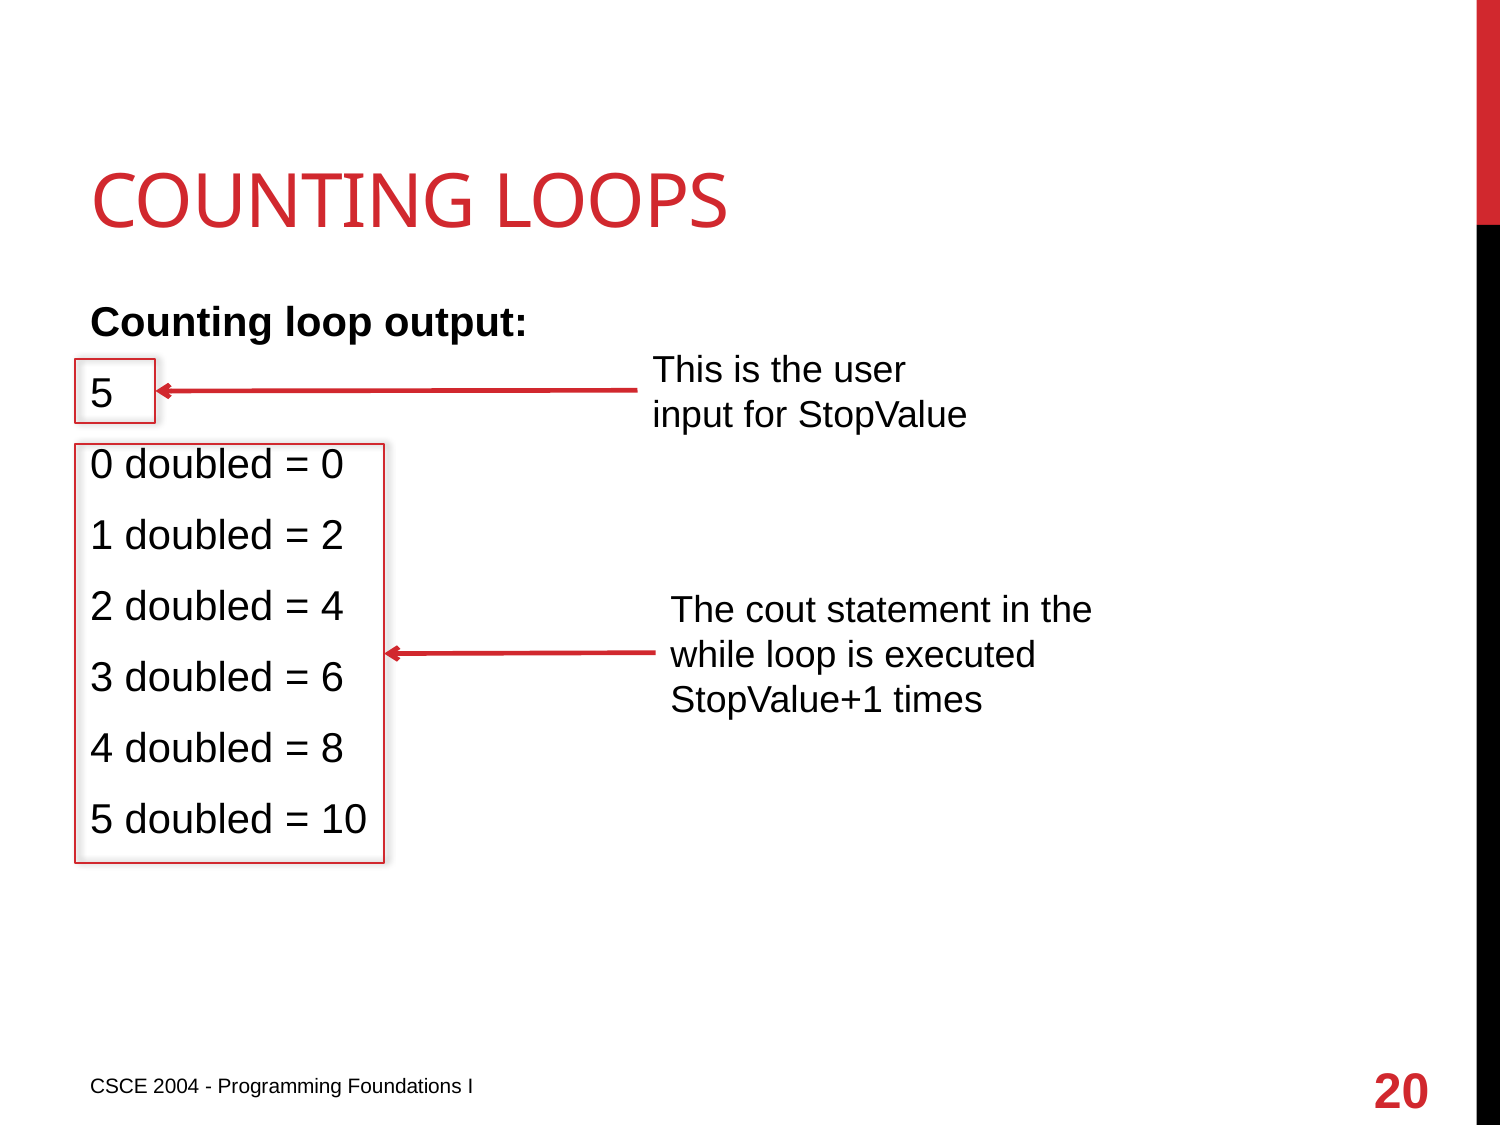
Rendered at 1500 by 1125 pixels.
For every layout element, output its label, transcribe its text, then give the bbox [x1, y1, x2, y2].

slide_number 20 [1358, 1058, 1471, 1119]
list Counting loop output: 5 0 doubled = 0 1 doubled = 2 2 doubled = 4 3 doubled = 6 4 doubled = 8 5 doubled = 10 [75, 287, 1325, 1005]
title Counting loops [75, 25, 1025, 250]
text_box The cout statement in the while loop is executed StopValue+1 times [655, 577, 1161, 728]
footer CSCE 2004 - Programming Foundations I [75, 1065, 638, 1112]
text_box This is the user input for StopValue [637, 337, 999, 443]
text_box [74, 443, 385, 864]
text_box [74, 358, 156, 424]
